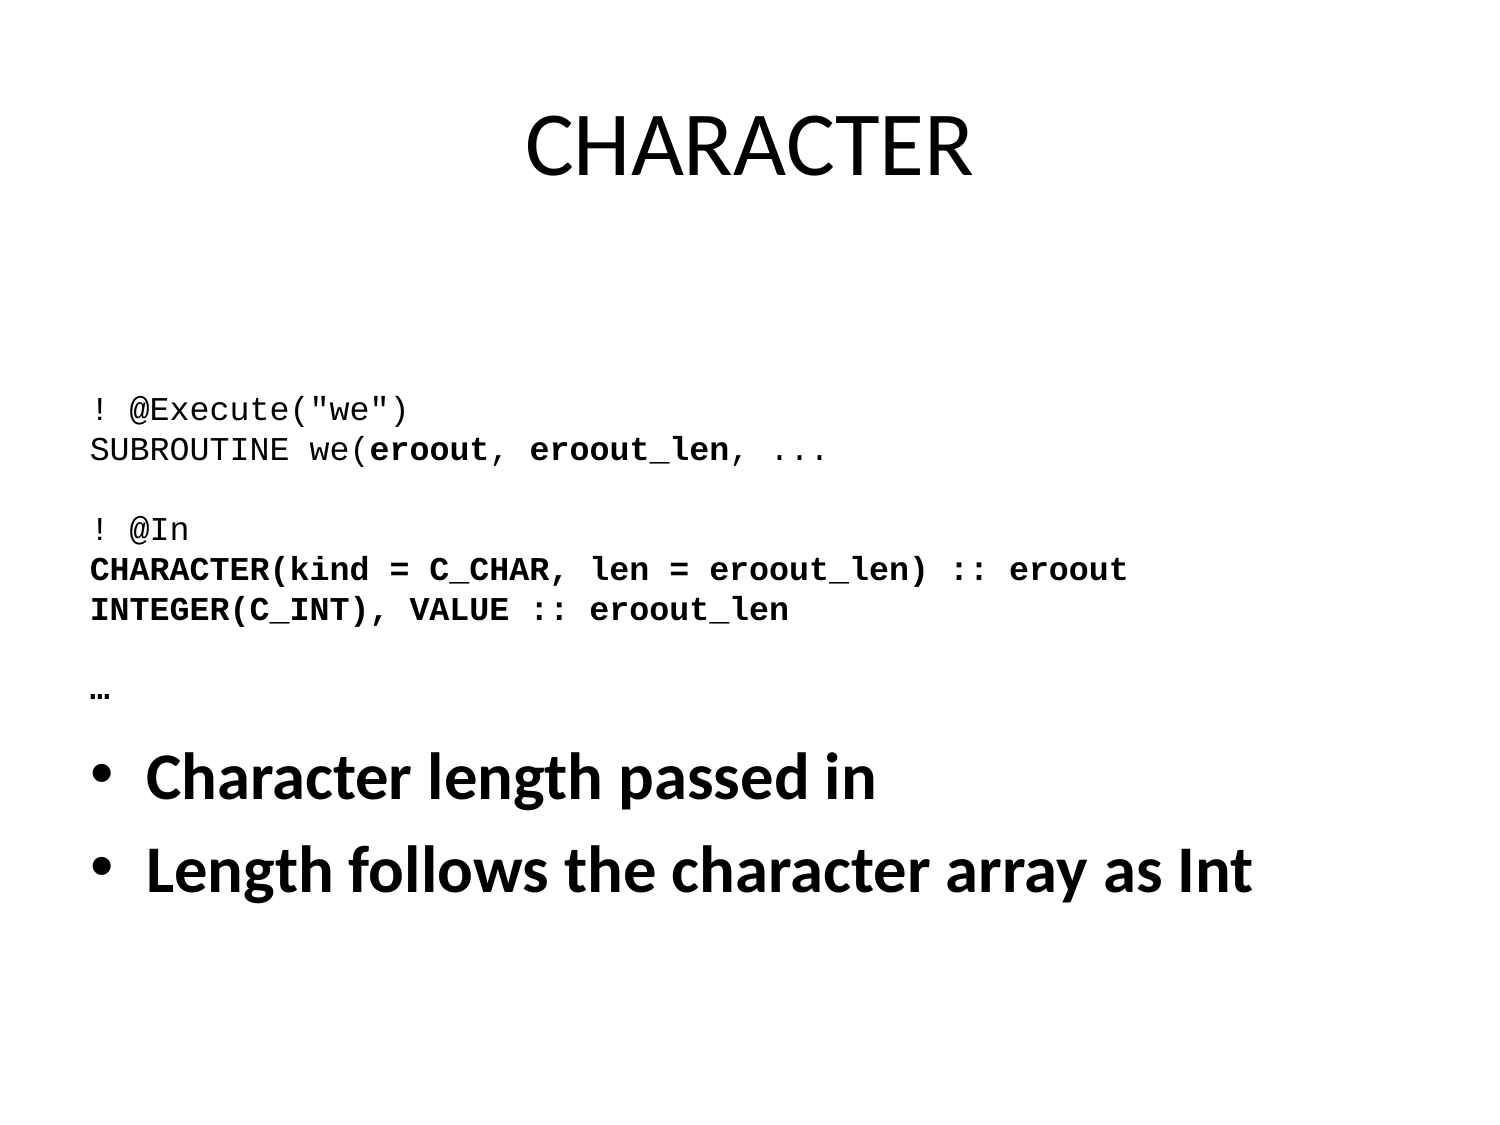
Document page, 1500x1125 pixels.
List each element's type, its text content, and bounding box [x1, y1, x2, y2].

title CHARACTER [75, 45, 1425, 233]
list Character length passed in Length follows the character array as Int [75, 794, 1425, 1005]
text_box ! @Execute("we") SUBROUTINE we(eroout, eroout_len, ... ! @In CHARACTER(kind = C_CHAR, len = eroout_len) :: eroout INTEGER(C_INT), VALUE :: eroout_len … [74, 299, 1425, 794]
